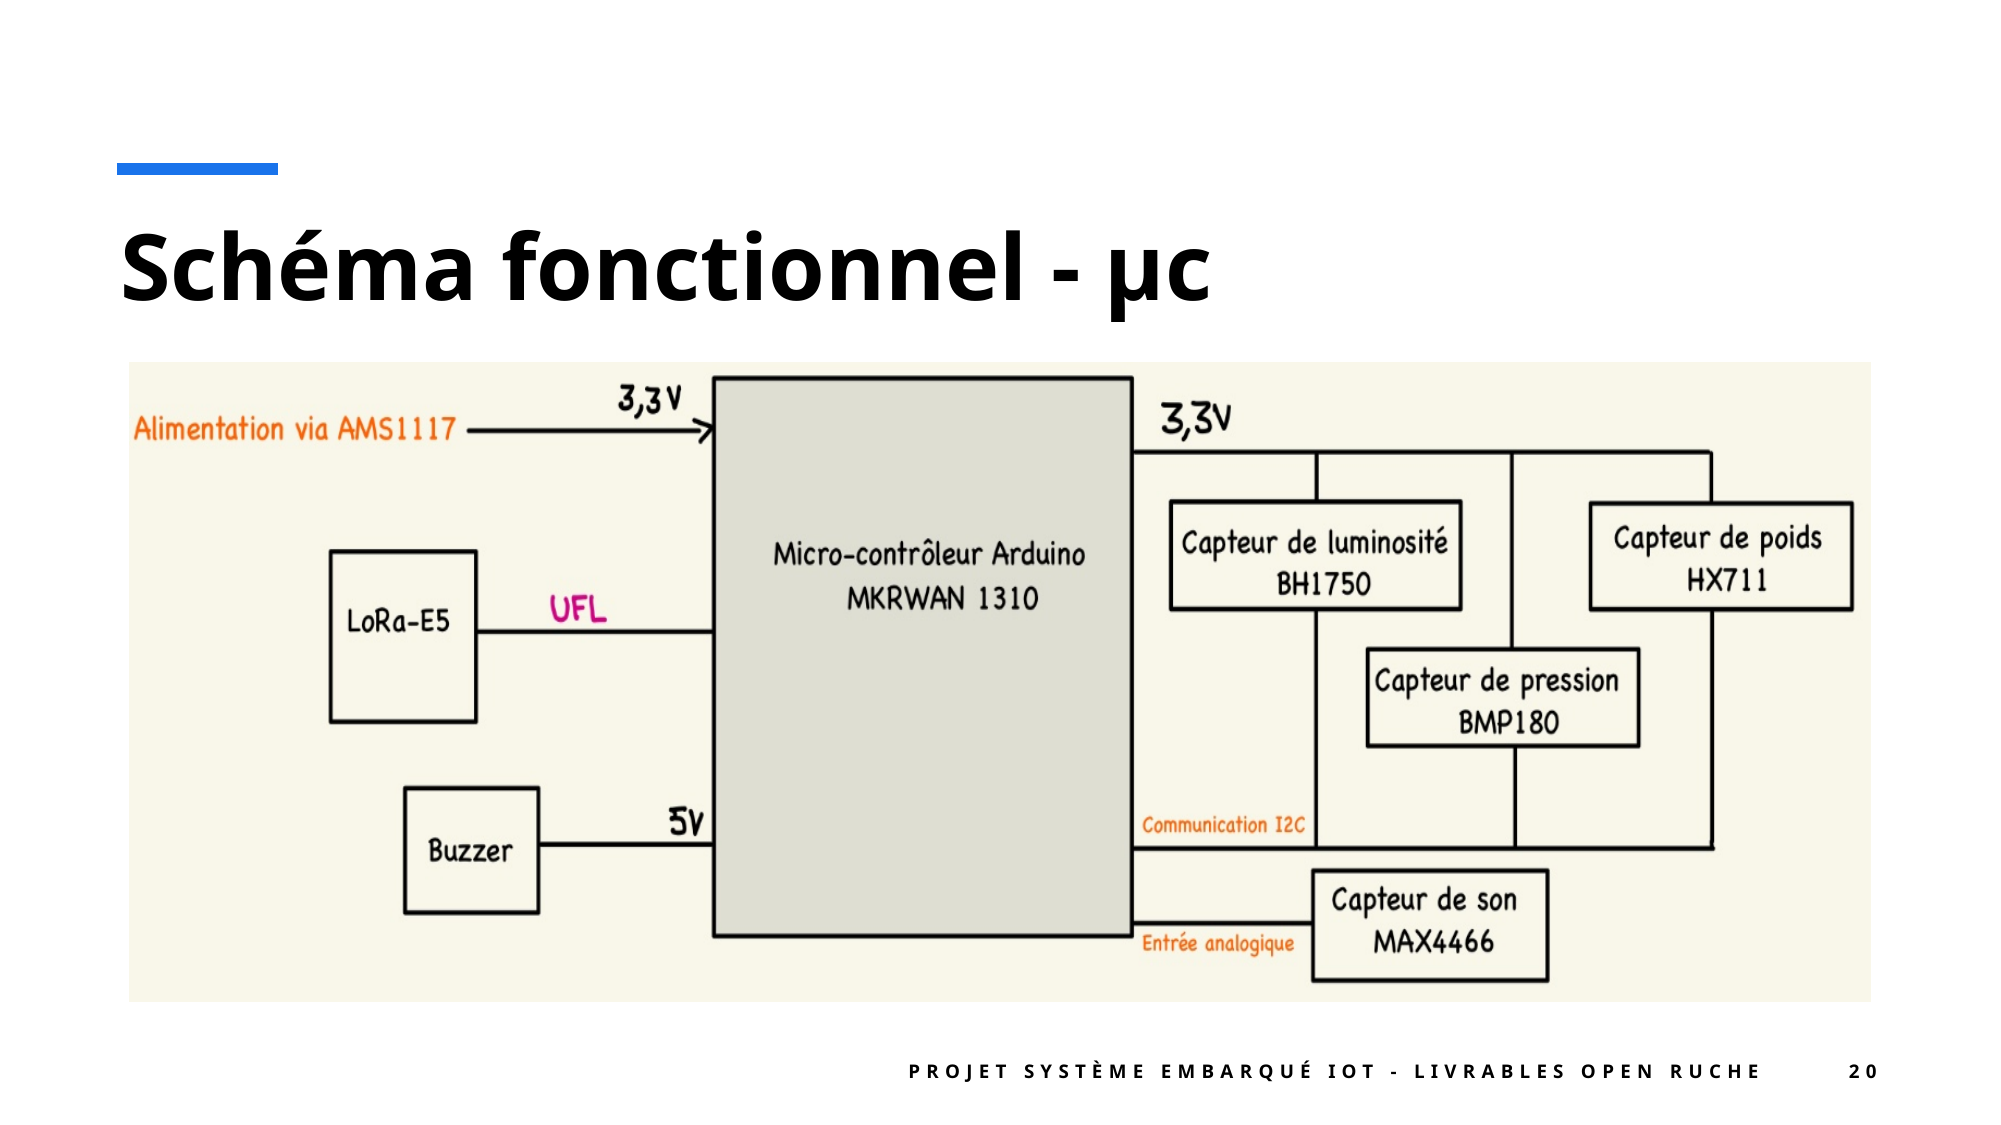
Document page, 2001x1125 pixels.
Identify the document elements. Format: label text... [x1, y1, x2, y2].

footer Projet Système Embarqué IoT - Livrables Open Ruche [863, 1042, 1772, 1103]
title Schéma fonctionnel - µc [105, 213, 1530, 668]
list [129, 362, 1871, 1002]
slide_number 20 [1772, 1042, 1892, 1103]
